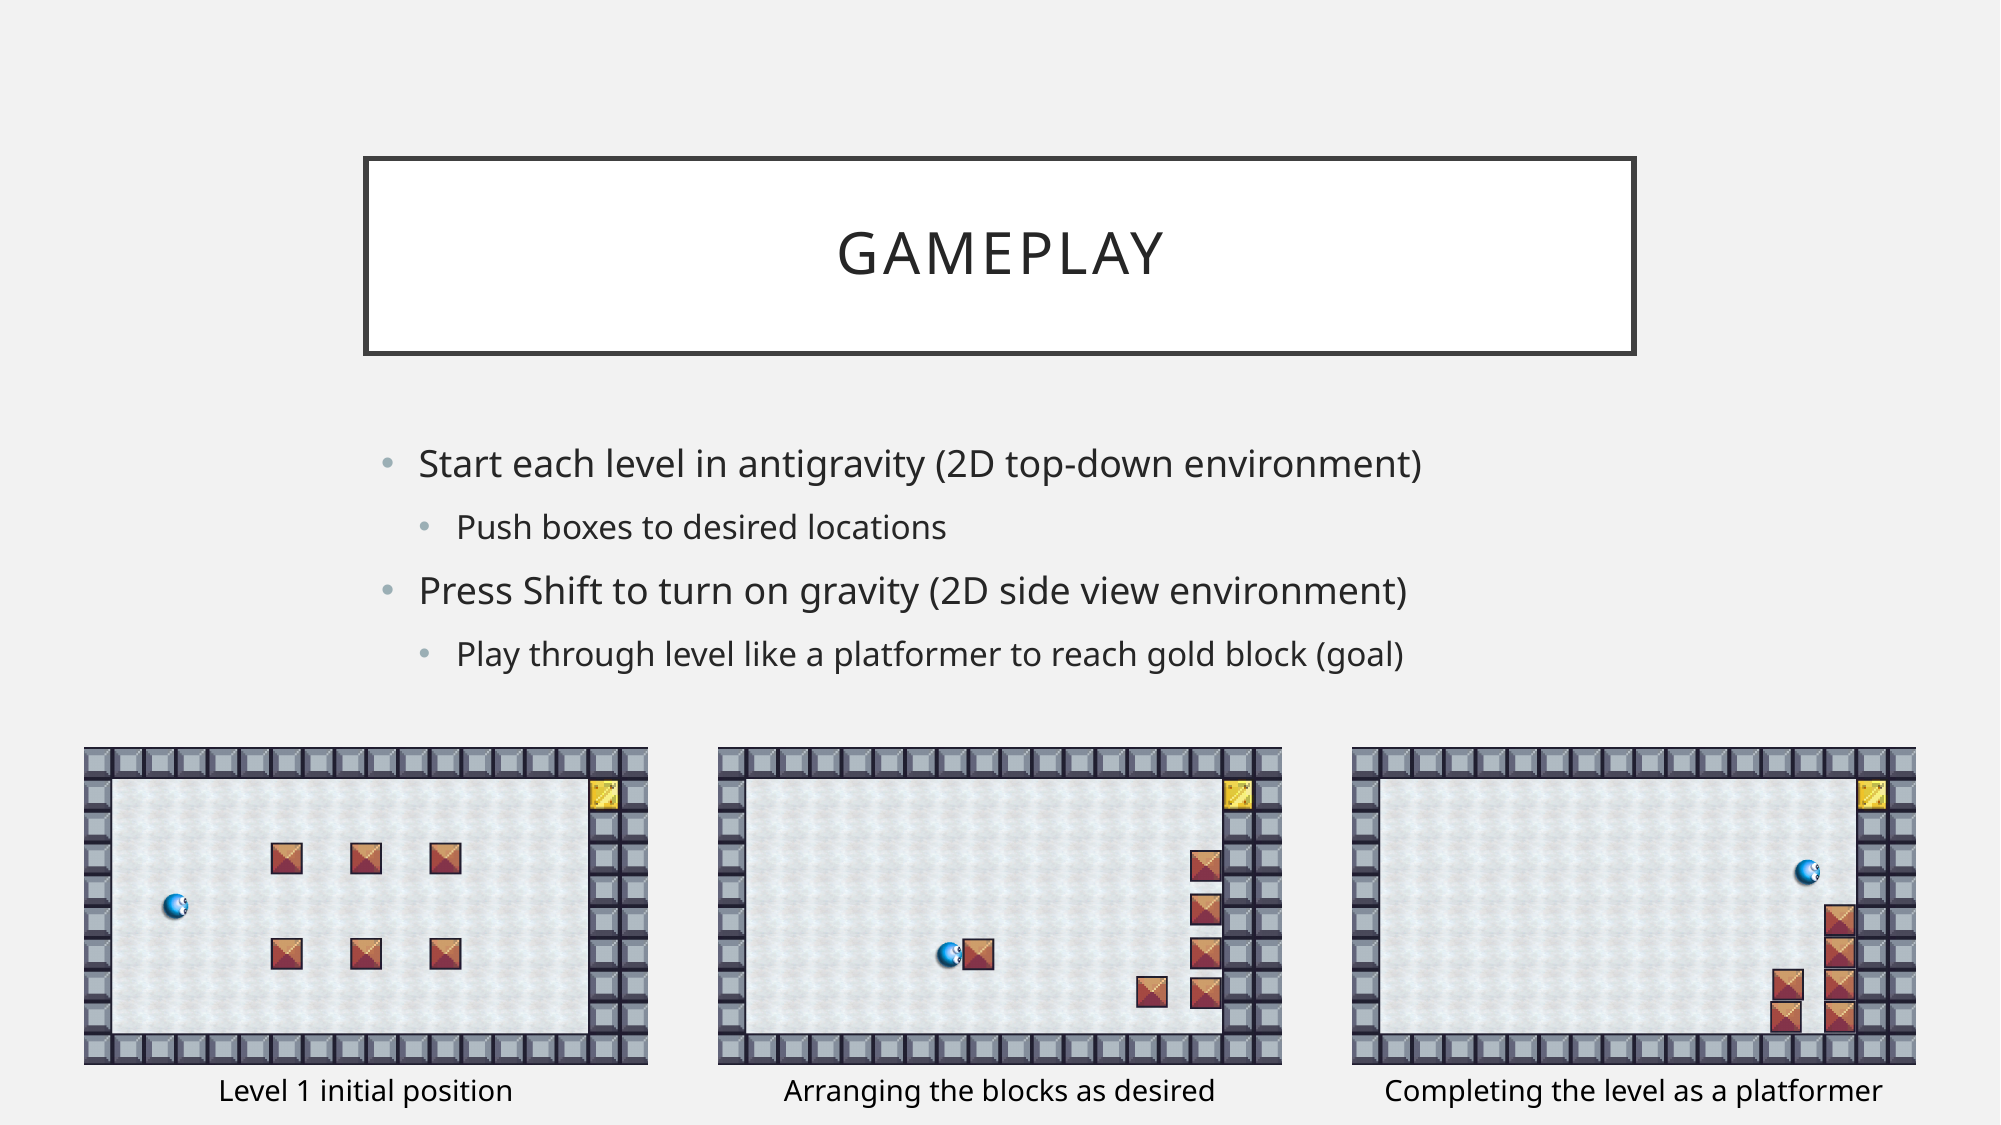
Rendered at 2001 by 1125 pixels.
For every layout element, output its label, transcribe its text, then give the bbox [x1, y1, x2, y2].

picture [1352, 747, 1916, 1065]
picture [718, 747, 1282, 1065]
text_box Level 1 initial position [203, 1065, 529, 1115]
text_box Completing the level as a platformer [1369, 1065, 1899, 1115]
list Start each level in antigravity (2D top-down environment) Push boxes to desired locations Press Shift to turn on gravity (2D side view environment) Play through level like a platformer to reach gold block (goal) [366, 432, 1634, 942]
title Gameplay [363, 156, 1637, 356]
text_box Arranging the blocks as desired [768, 1065, 1231, 1115]
picture [84, 747, 648, 1065]
